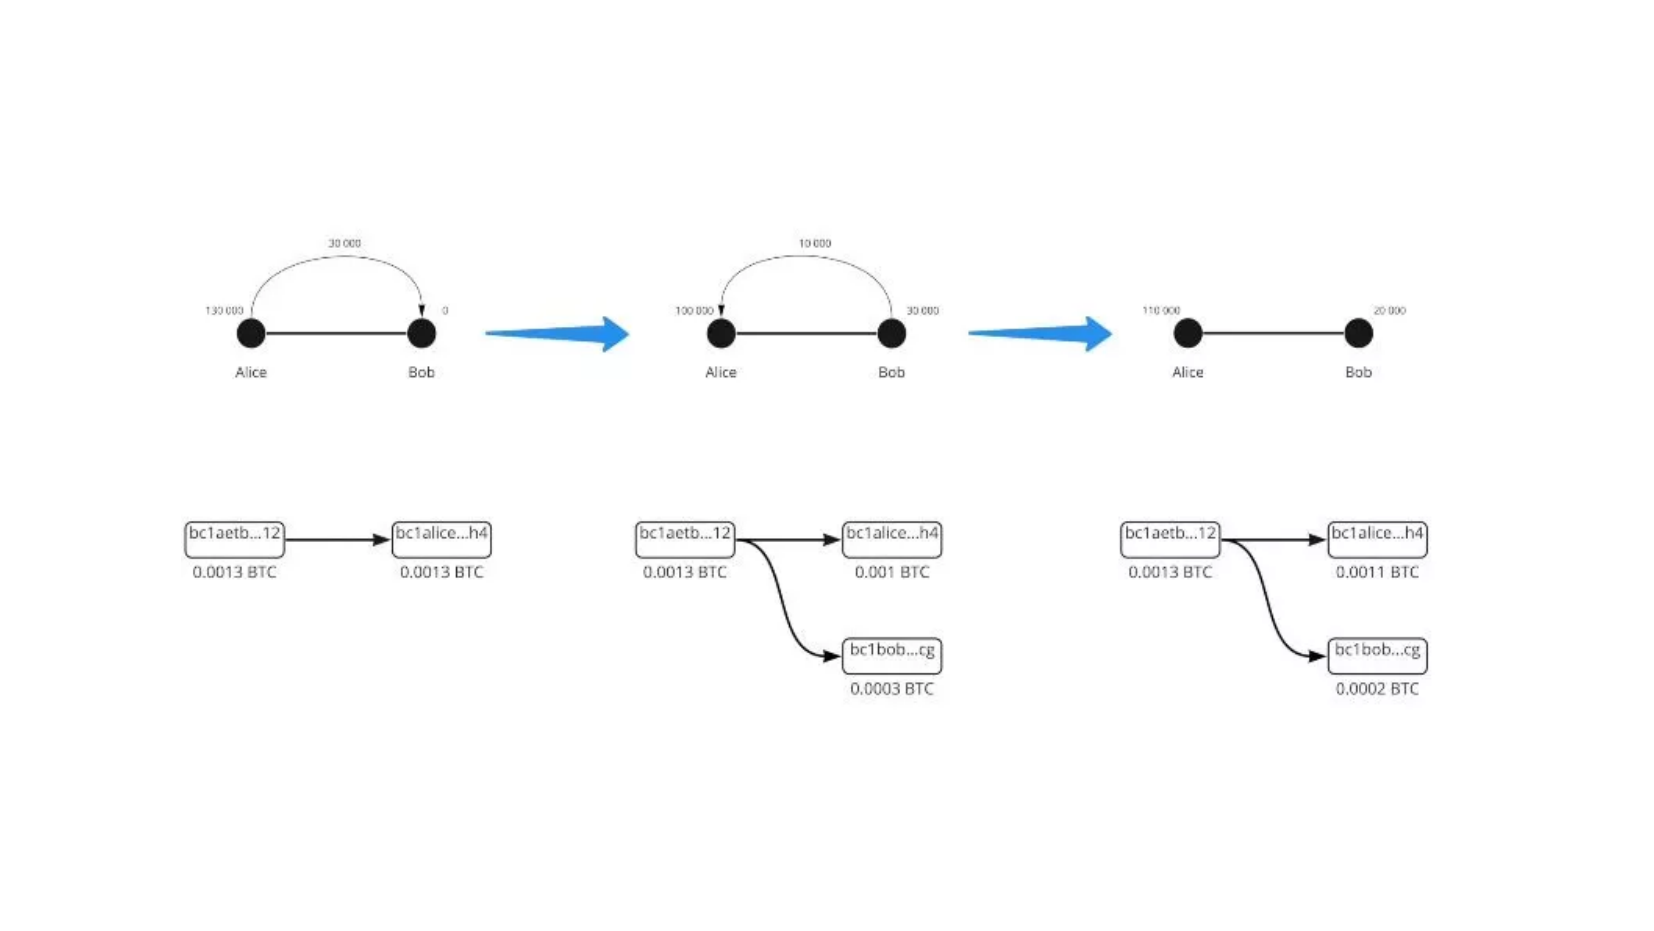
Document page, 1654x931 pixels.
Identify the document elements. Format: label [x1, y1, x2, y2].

picture [181, 204, 1472, 725]
